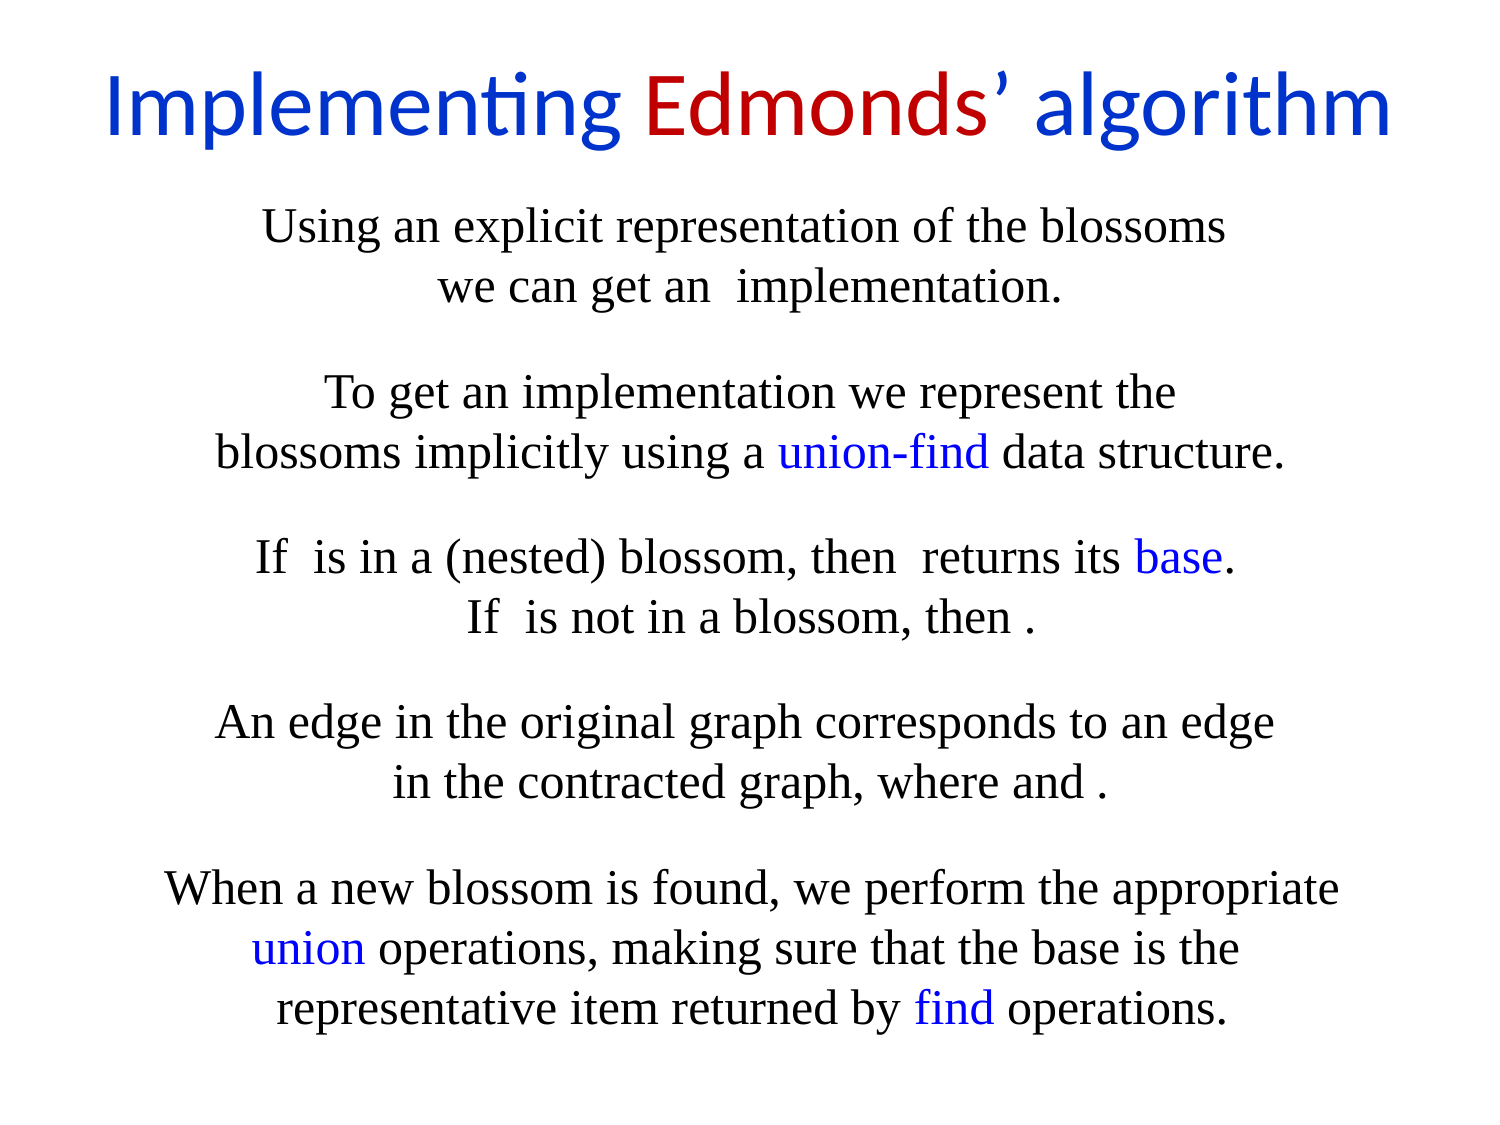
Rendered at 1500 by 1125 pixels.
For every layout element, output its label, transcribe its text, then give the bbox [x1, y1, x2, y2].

text_box When a new blossom is found, we perform the appropriate union operations, making sure that the base is the representative item returned by find operations. [2, 846, 1500, 1042]
text_box Implementing Edmonds’ algorithm [0, 43, 1500, 154]
